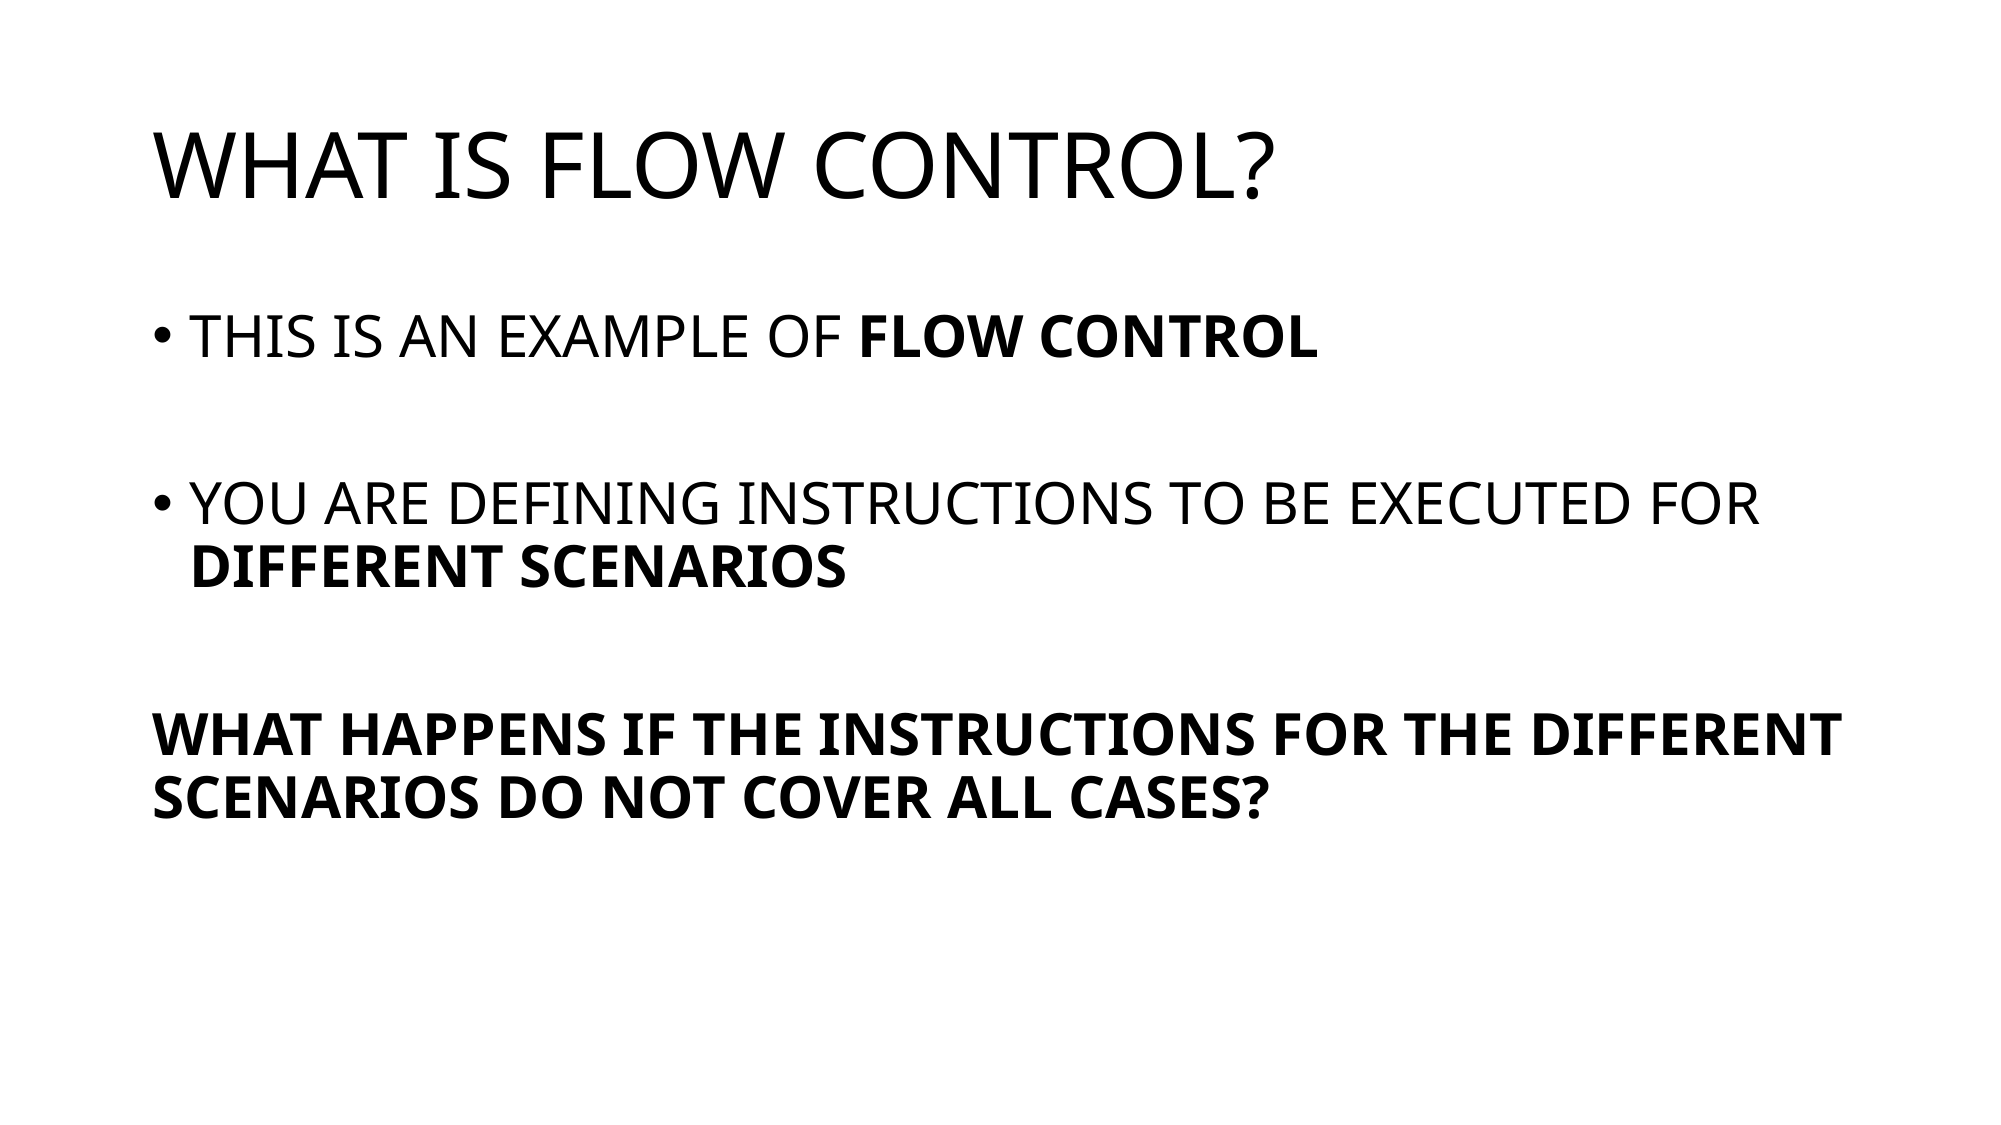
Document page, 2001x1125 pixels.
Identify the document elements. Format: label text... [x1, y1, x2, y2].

title WHAT IS FLOW CONTROL? [137, 59, 1863, 278]
list THIS IS AN EXAMPLE OF FLOW CONTROL YOU ARE DEFINING INSTRUCTIONS TO BE EXECUTED FOR DIFFERENT SCENARIOS WHAT HAPPENS IF THE INSTRUCTIONS FOR THE DIFFERENT SCENARIOS DO NOT COVER ALL CASES? [137, 299, 1863, 1014]
